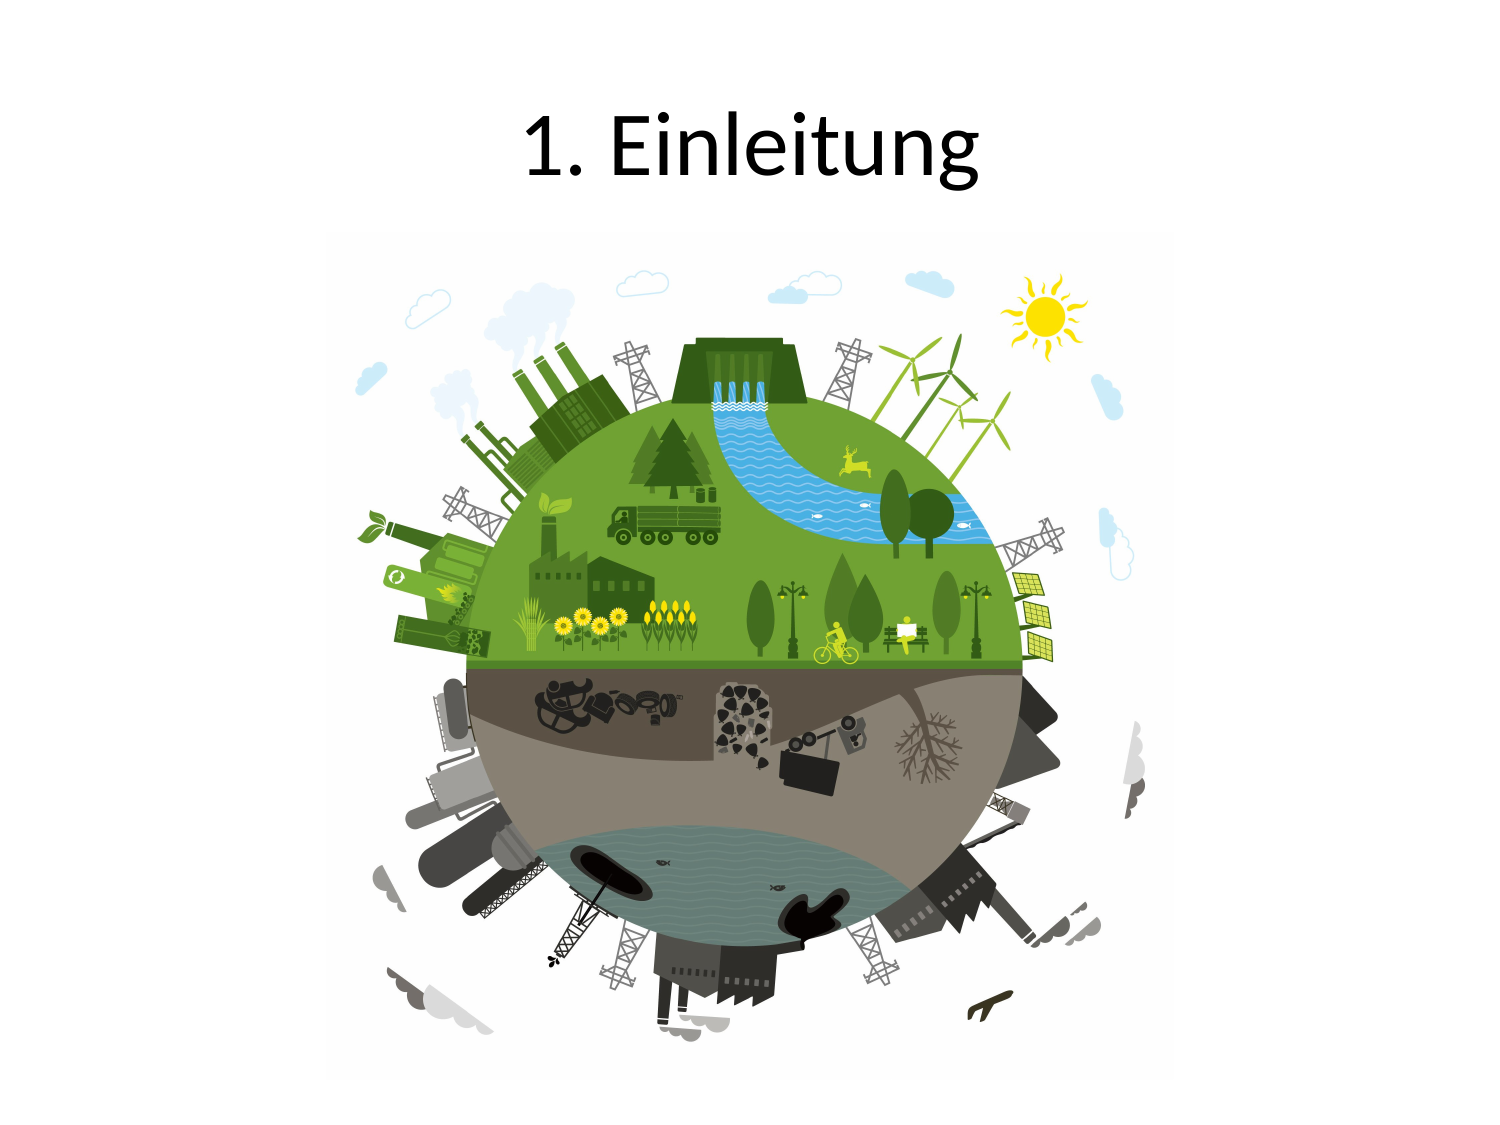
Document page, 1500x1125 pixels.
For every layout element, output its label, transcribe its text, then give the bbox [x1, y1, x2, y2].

picture [326, 232, 1174, 1081]
title 1. Einleitung [75, 45, 1425, 233]
